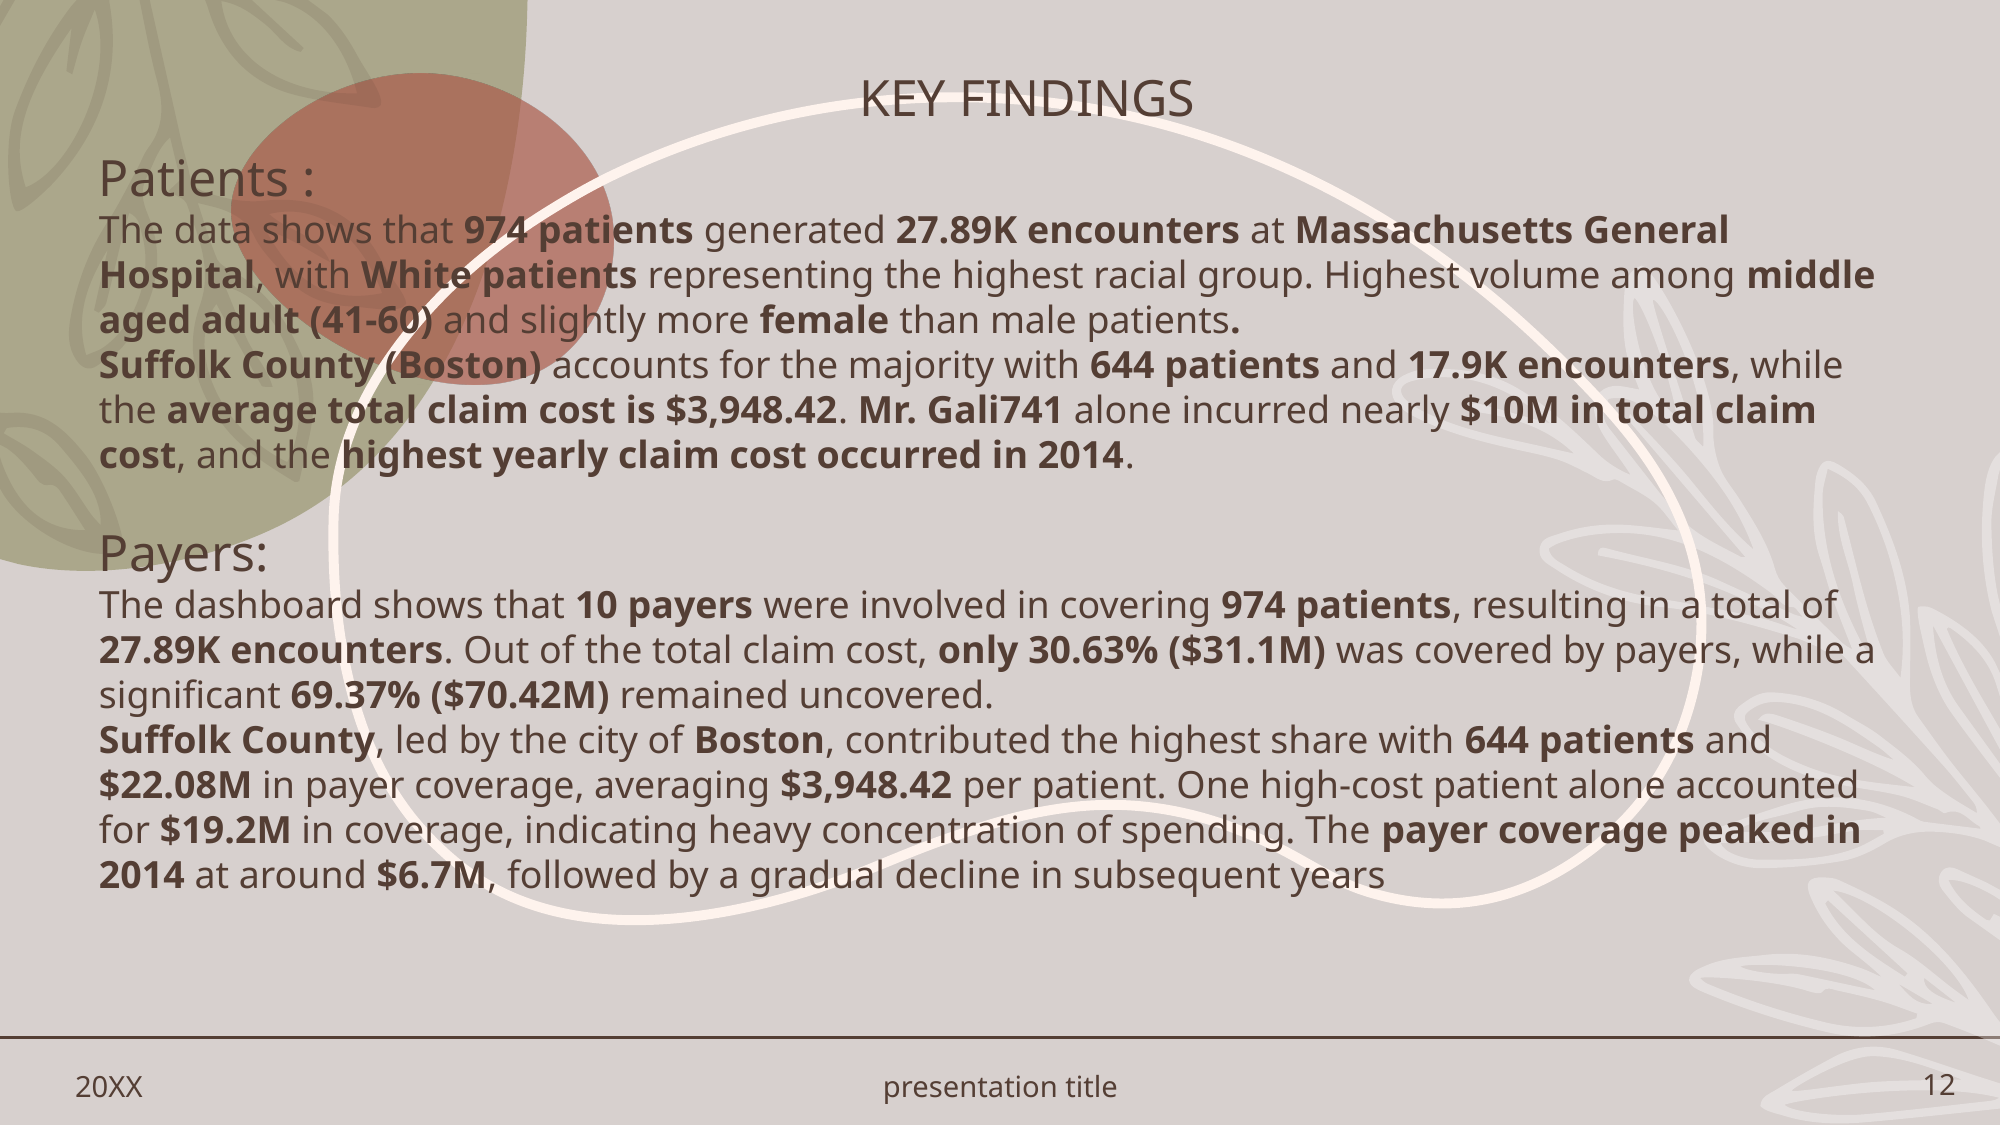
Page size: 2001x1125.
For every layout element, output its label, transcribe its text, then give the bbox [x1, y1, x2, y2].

slide_number 12 [1808, 1060, 1971, 1112]
slide_number 20XX [60, 1060, 222, 1112]
title Key findings [165, 62, 1890, 138]
footer presentation title [718, 1060, 1283, 1112]
list Patients : The data shows that 974 patients generated 27.89K encounters at Massachusetts General Hospital, with White patients representing the highest racial group. Highest volume among middle aged adult (41-60) and slightly more female than male patients. Suffolk County (Boston) accounts for the majority with 644 patients and 17.9K encounters, while the average total claim cost is $3,948.42. Mr. Gali741 alone incurred nearly $10M in total claim cost, and the highest yearly claim cost occurred in 2014. Payers: The dashboard shows that 10 payers were involved in covering 974 patients, resulting in a total of 27.89K encounters. Out of the total claim cost, only 30.63% ($31.1M) was covered by payers, while a significant 69.37% ($70.42M) remained uncovered. Suffolk County, led by the city of Boston, contributed the highest share with 644 patients and $22.08M in payer coverage, averaging $3,948.42 per patient. One high-cost patient alone accounted for $19.2M in coverage, indicating heavy concentration of spending. The payer coverage peaked in 2014 at around $6.7M, followed by a gradual decline in subsequent years [83, 138, 1917, 1027]
